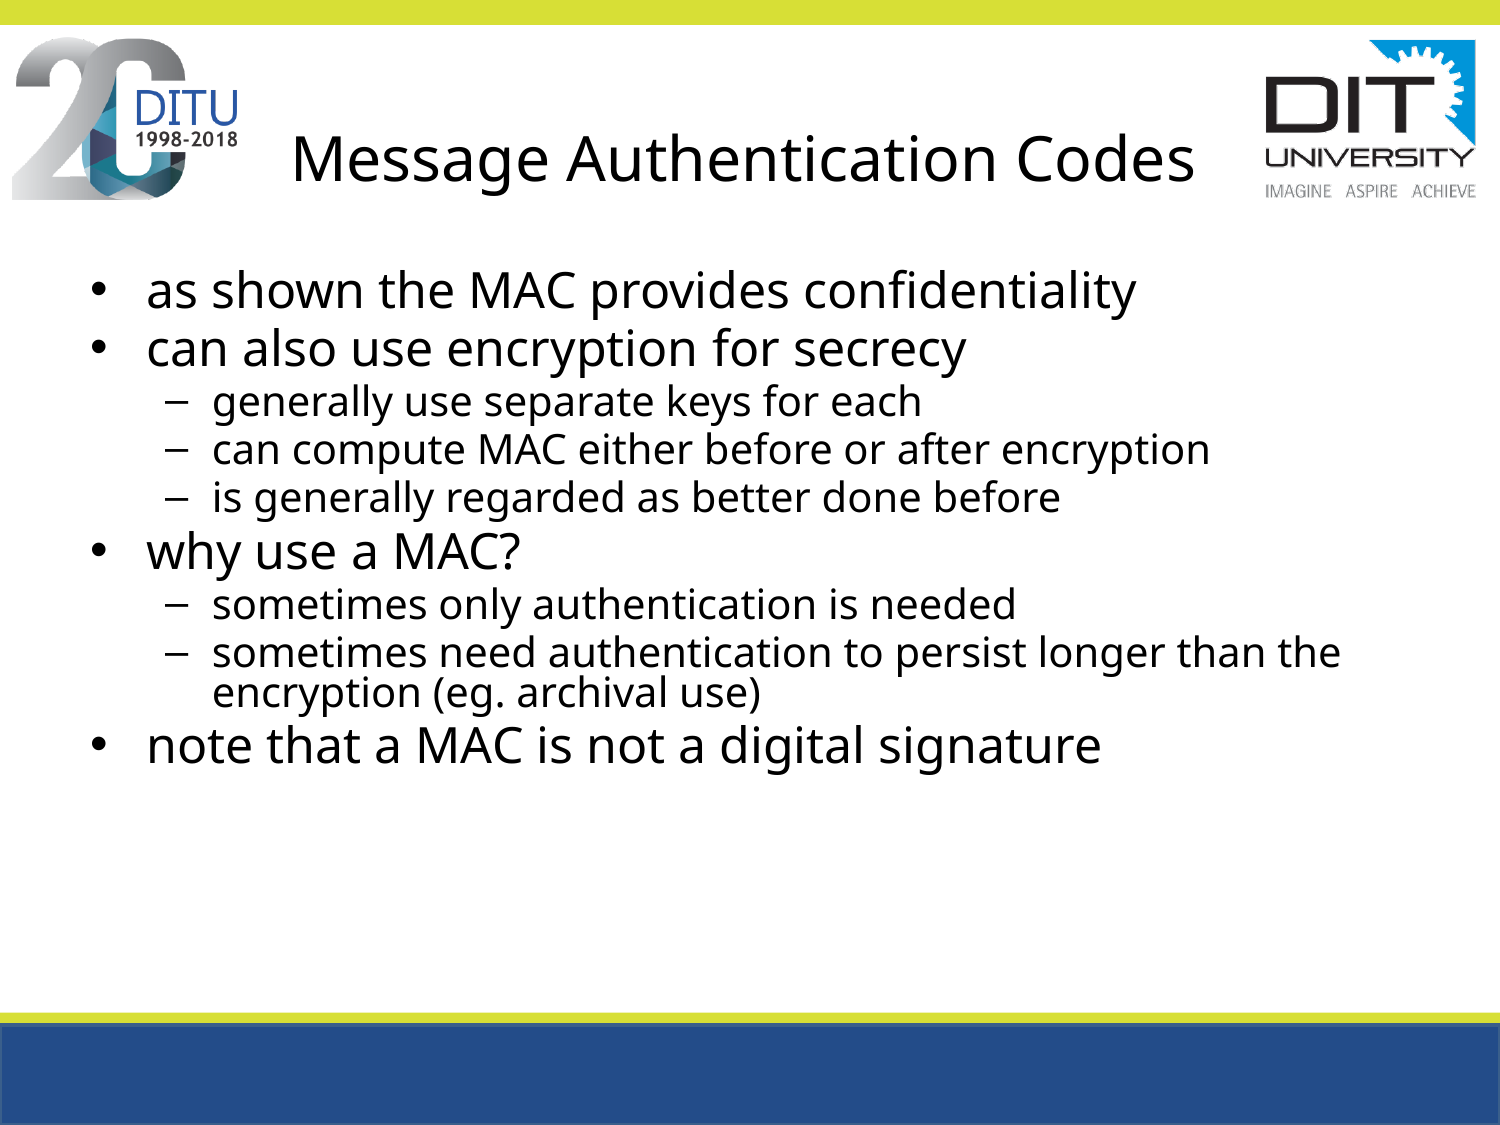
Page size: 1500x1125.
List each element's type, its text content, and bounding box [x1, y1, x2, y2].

picture [1262, 37, 1478, 200]
title Message Authentication Codes [249, 62, 1238, 250]
list as shown the MAC provides confidentiality can also use encryption for secrecy generally use separate keys for each can compute MAC either before or after encryption is generally regarded as better done before why use a MAC? sometimes only authentication is needed sometimes need authentication to persist longer than the encryption (eg. archival use) note that a MAC is not a digital signature [75, 262, 1425, 1005]
picture [12, 37, 237, 200]
